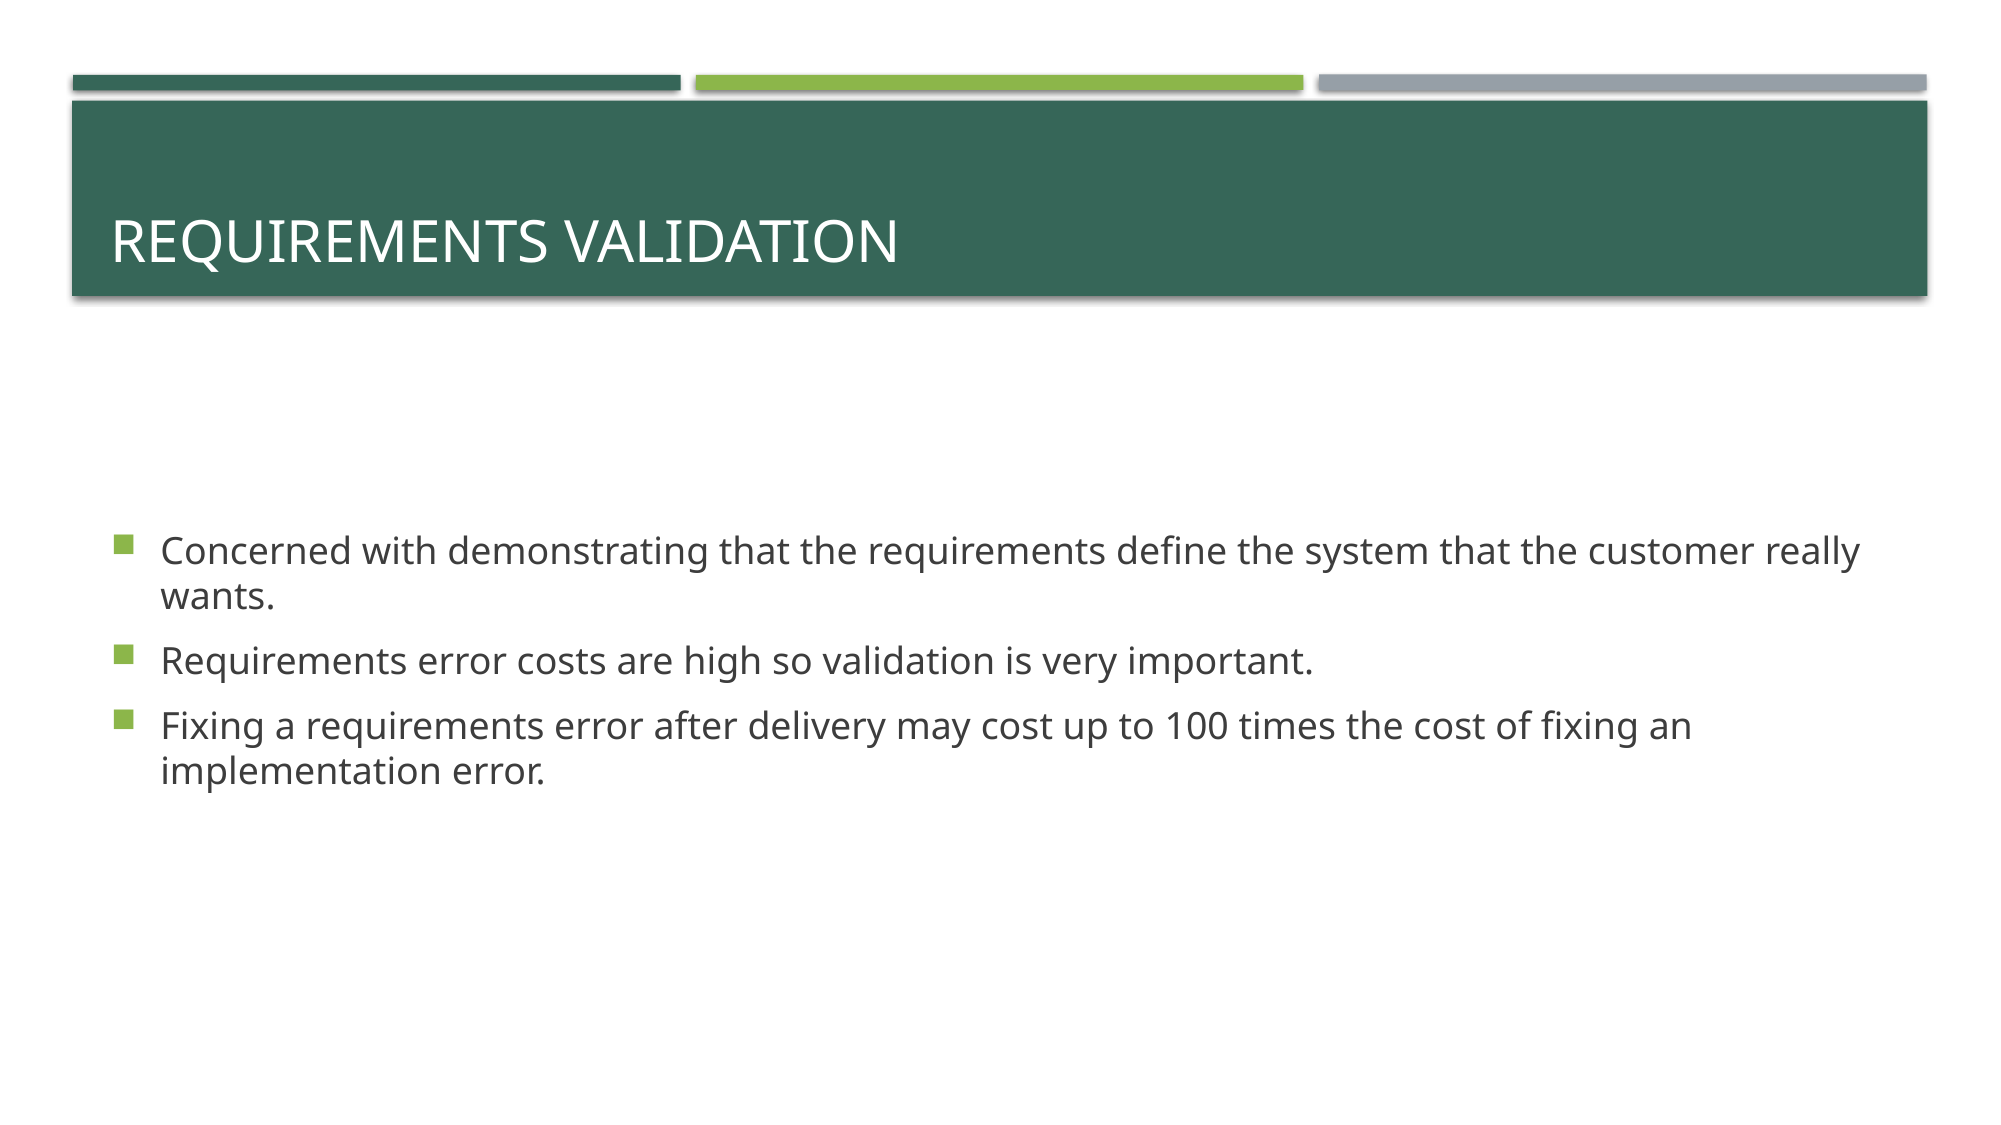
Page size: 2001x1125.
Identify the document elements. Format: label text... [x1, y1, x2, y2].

list Concerned with demonstrating that the requirements define the system that the customer really wants. Requirements error costs are high so validation is very important. Fixing a requirements error after delivery may cost up to 100 times the cost of fixing an implementation error. [95, 357, 1905, 962]
title Requirements validation [95, 115, 1905, 282]
